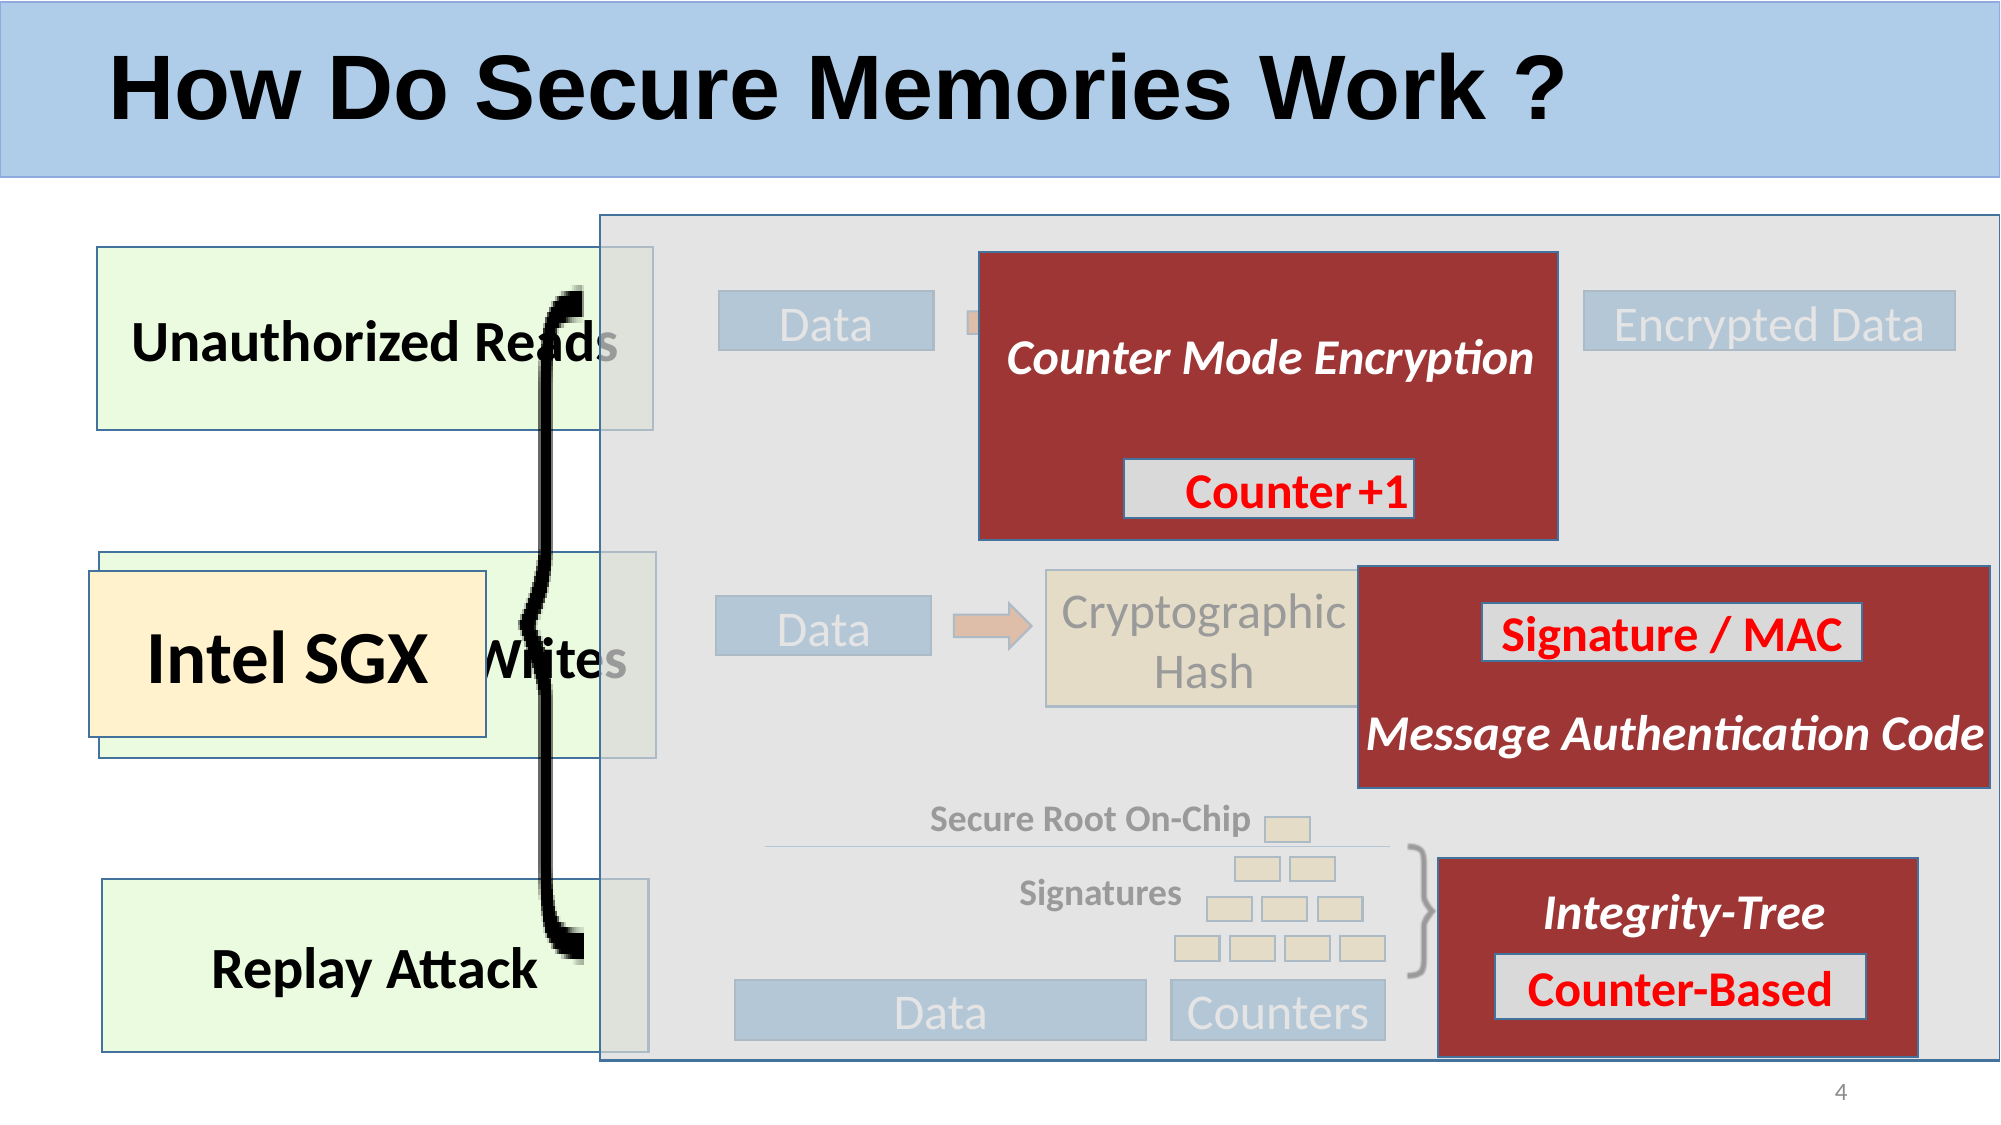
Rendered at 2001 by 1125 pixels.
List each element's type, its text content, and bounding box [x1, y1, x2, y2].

picture [343, 86, 760, 1125]
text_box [978, 252, 1558, 541]
slide_number 3 [1412, 1062, 1863, 1121]
text_box Message Authentication Code [1350, 693, 2000, 768]
text_box Replay Attack [101, 878, 343, 1053]
text_box Unauthorized Writes [98, 551, 343, 570]
text_box [1357, 768, 1991, 789]
text_box Intel SGX [88, 570, 343, 738]
title How Do Secure Memories Work ? [93, 31, 2000, 149]
text_box [1357, 565, 1991, 693]
text_box Unauthorized Reads [96, 246, 343, 431]
text_box [1437, 857, 1919, 1058]
text_box Signature / MAC [1481, 602, 1863, 662]
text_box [760, 786, 1512, 1040]
text_box Counter-Based [1512, 953, 1867, 1020]
text_box [760, 768, 2000, 1062]
text_box Unauthorized Writes [98, 738, 343, 759]
text_box [760, 214, 2000, 786]
text_box Integrity-Tree [1528, 863, 1869, 947]
